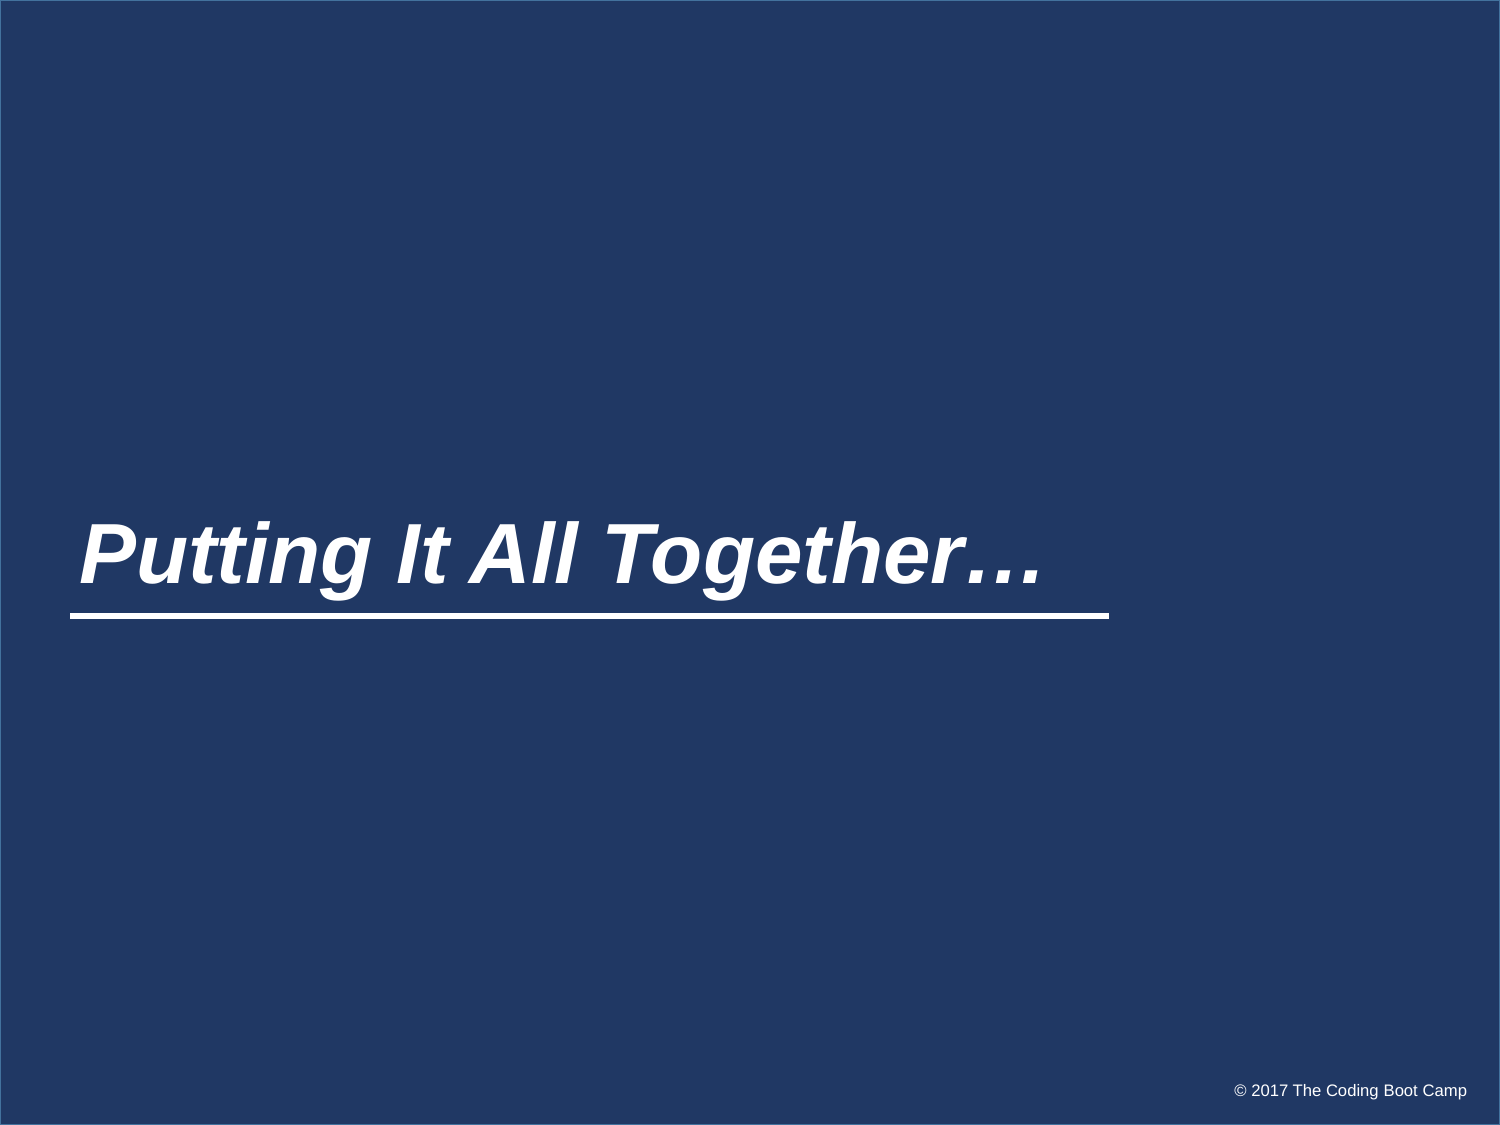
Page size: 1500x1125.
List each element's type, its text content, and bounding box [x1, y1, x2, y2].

title Putting It All Together… [64, 484, 1415, 628]
